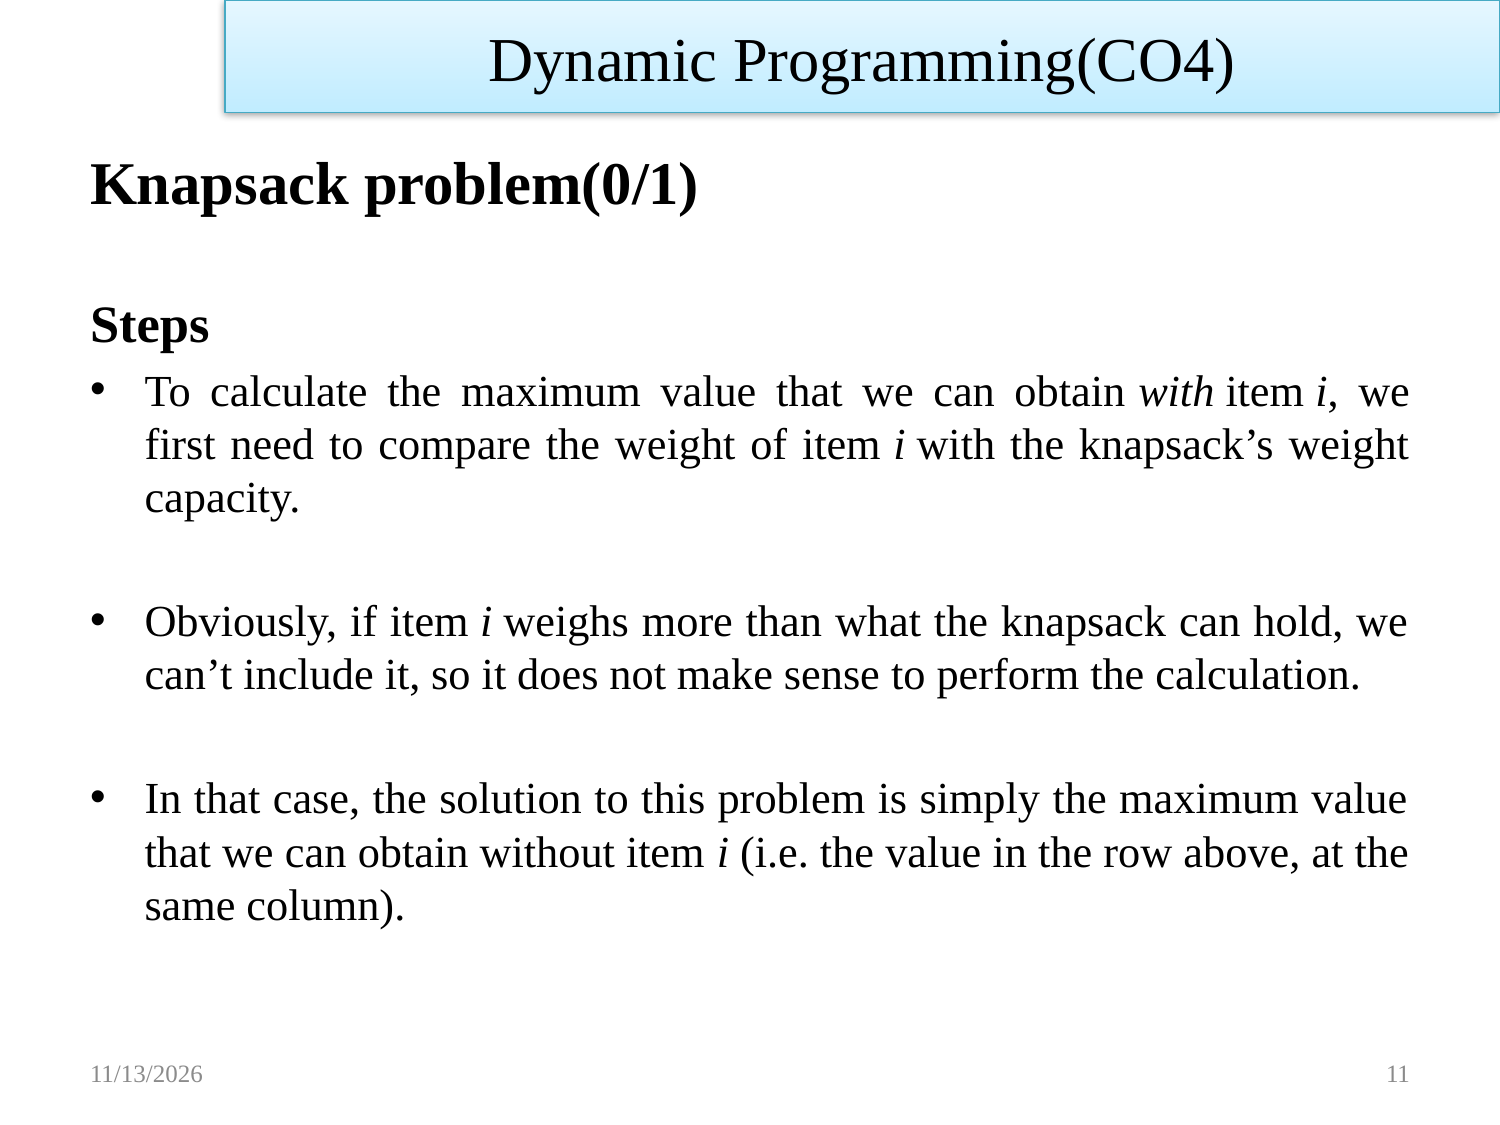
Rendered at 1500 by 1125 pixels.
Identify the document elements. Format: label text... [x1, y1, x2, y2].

list Knapsack problem(0/1) Steps To calculate the maximum value that we can obtain with item i, we first need to compare the weight of item i with the knapsack’s weight capacity. Obviously, if item i weighs more than what the knapsack can hold, we can’t include it, so it does not make sense to perform the calculation. In that case, the solution to this problem is simply the maximum value that we can obtain without item i (i.e. the value in the row above, at the same column). [75, 136, 1425, 975]
text_box Dynamic Programming(CO4) [224, 0, 1500, 113]
slide_number 11 [1074, 1042, 1425, 1103]
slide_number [75, 1042, 425, 1103]
